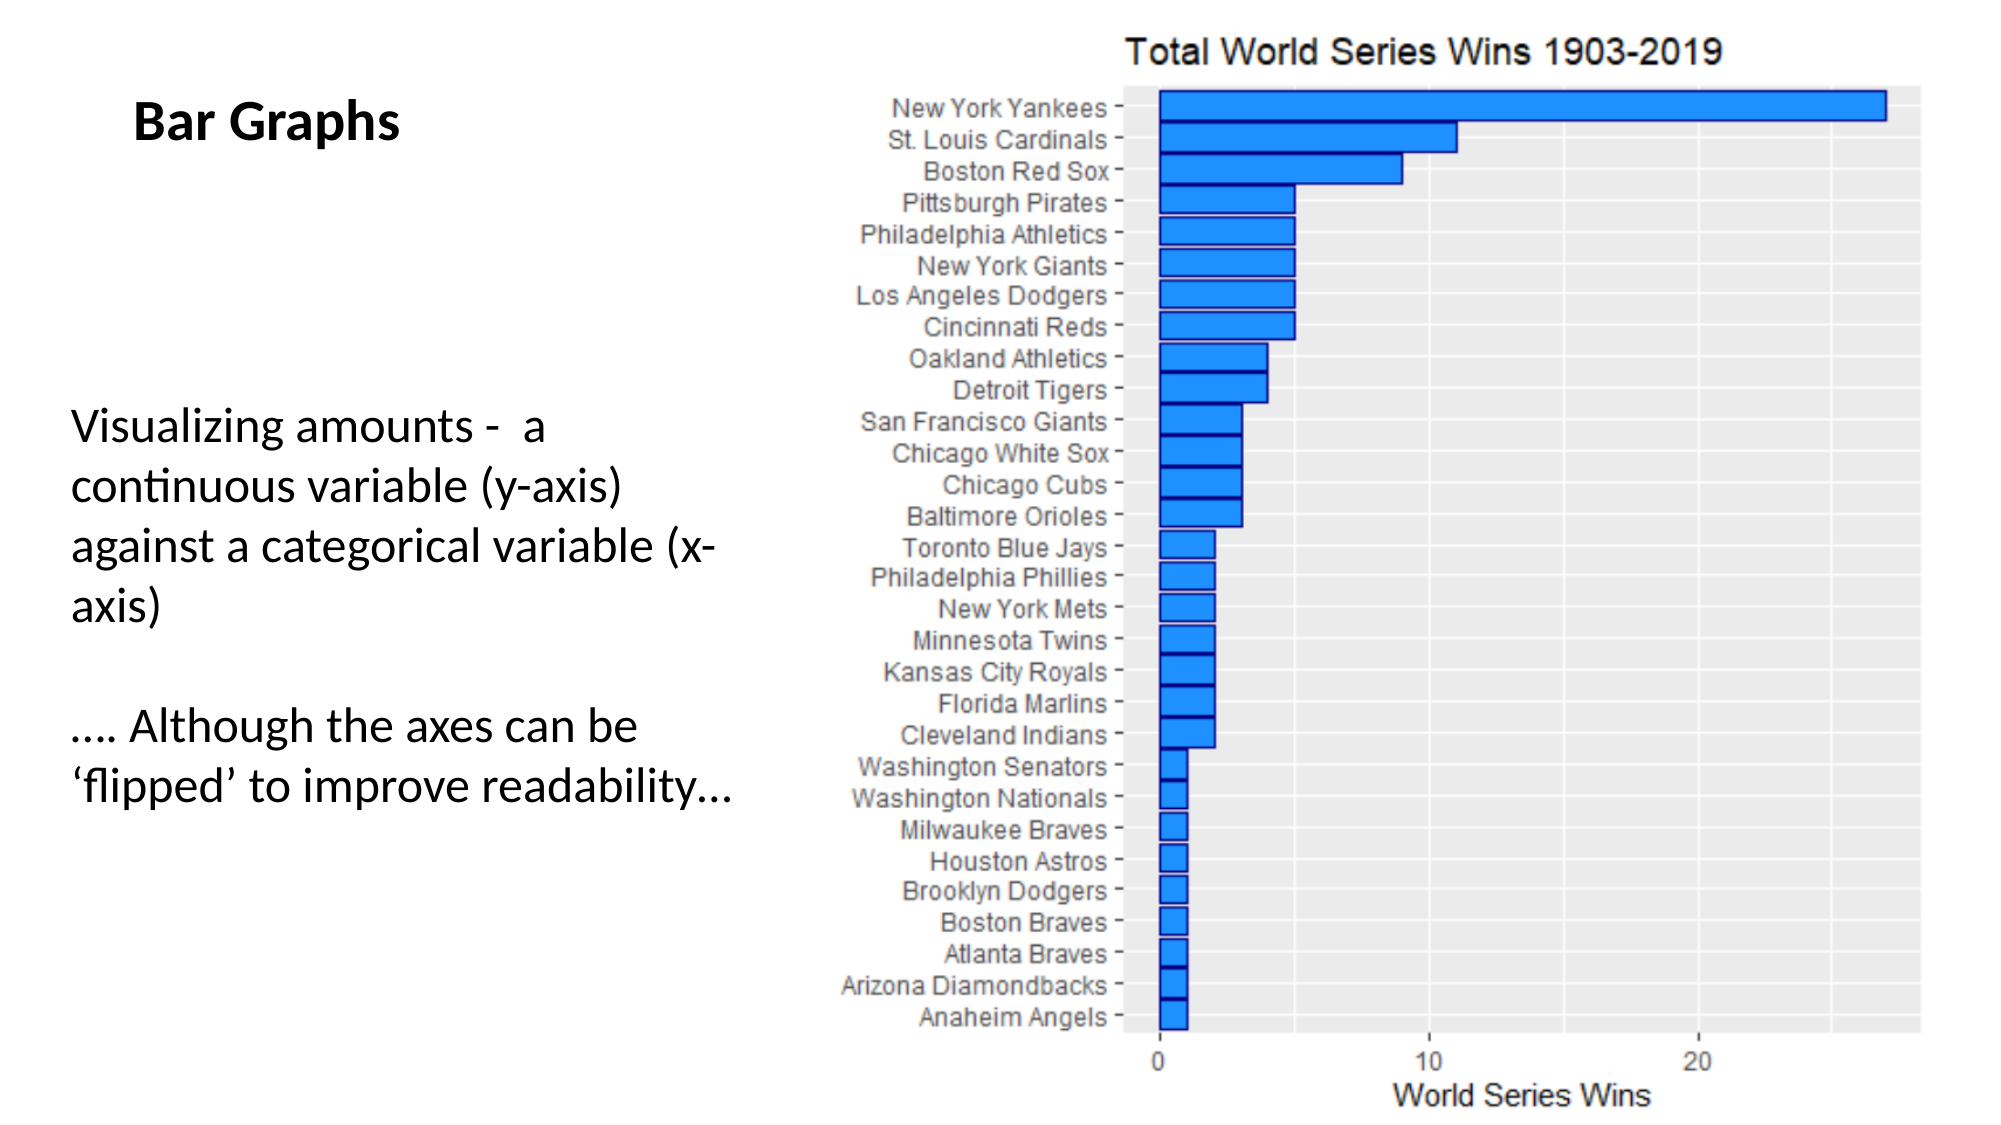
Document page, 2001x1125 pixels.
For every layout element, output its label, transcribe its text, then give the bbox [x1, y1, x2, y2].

text_box Bar Graphs [119, 75, 416, 160]
text_box Visualizing amounts - a continuous variable (y-axis) against a categorical variable (x-axis) …. Although the axes can be ‘flipped’ to improve readability… [56, 385, 753, 821]
picture [790, 22, 1933, 1125]
